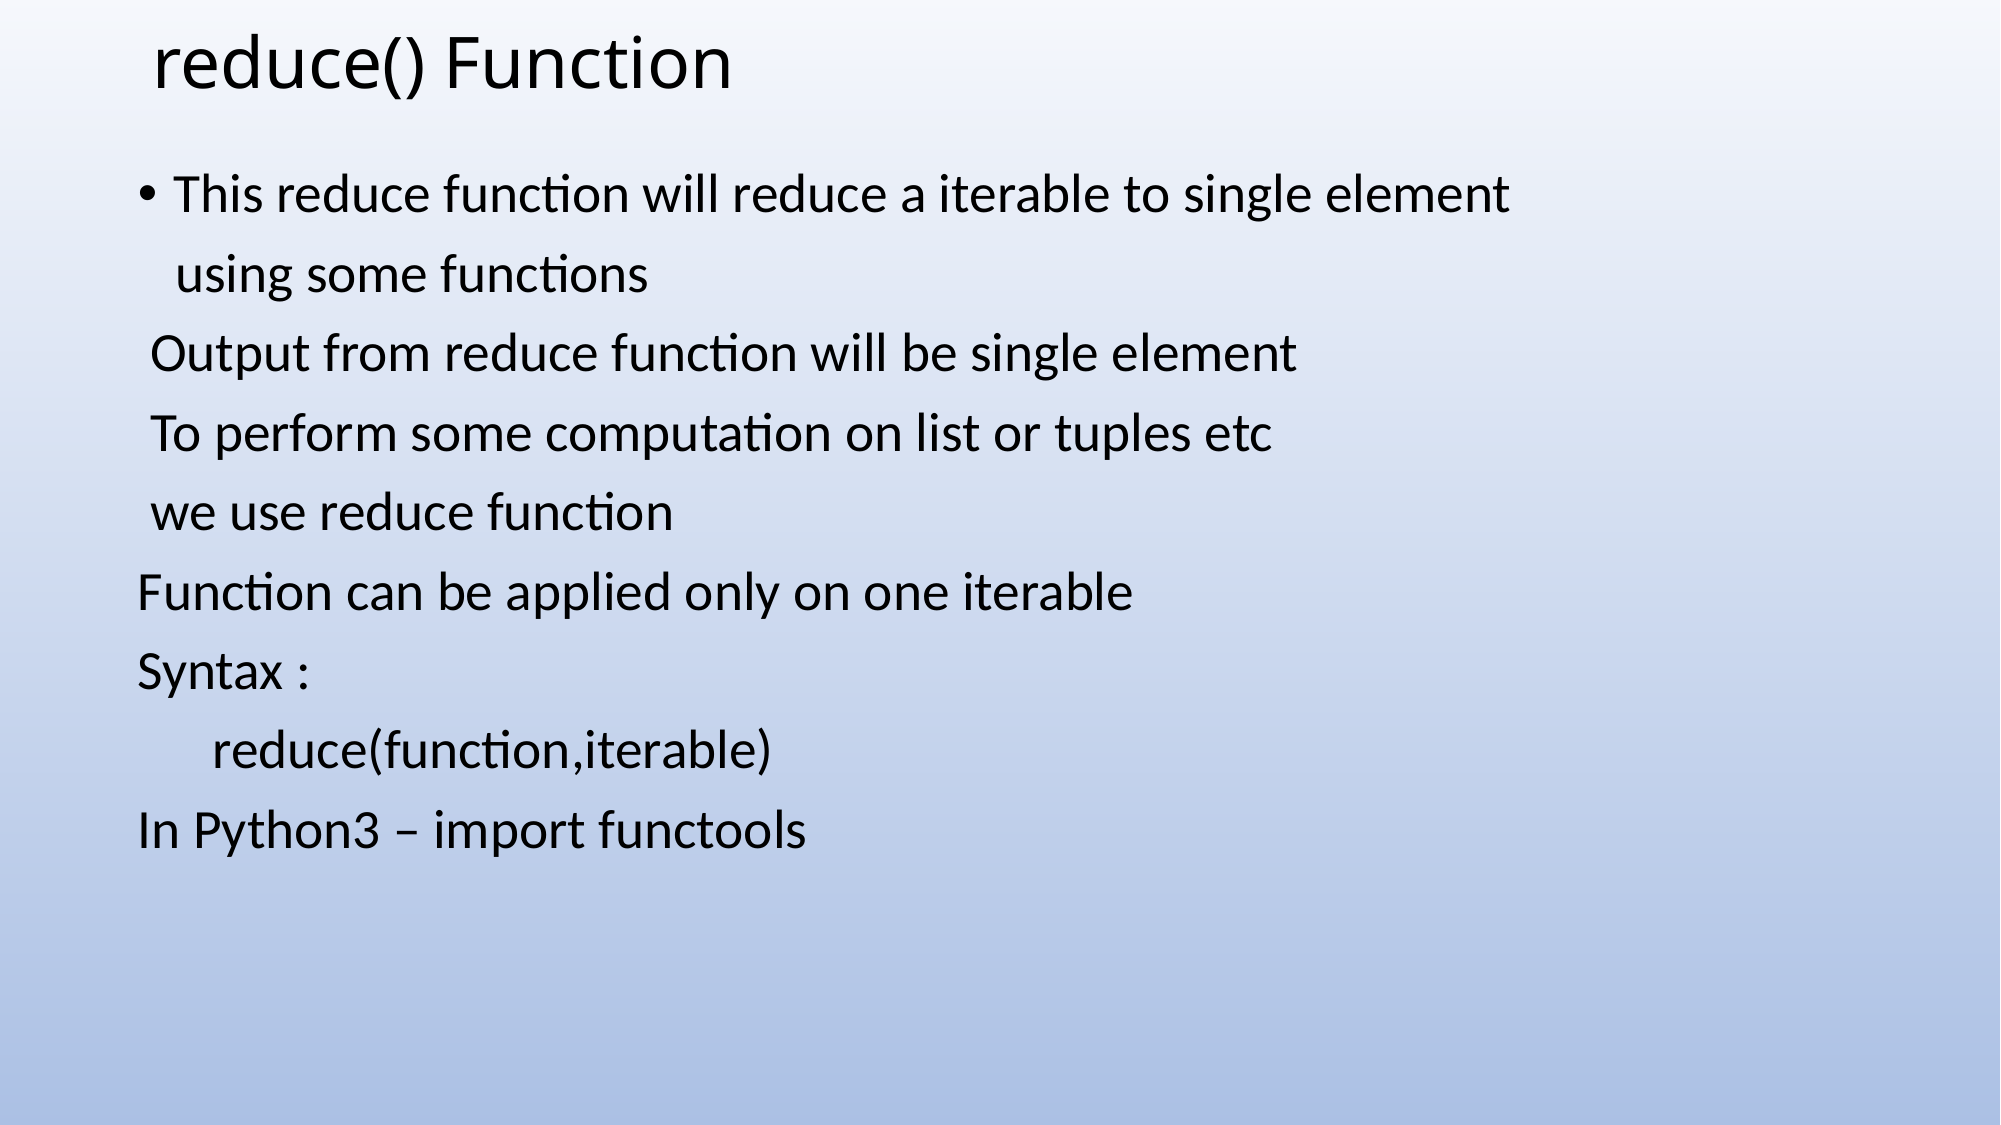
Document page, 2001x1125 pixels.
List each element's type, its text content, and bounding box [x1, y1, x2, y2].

list This reduce function will reduce a iterable to single element using some functions Output from reduce function will be single element To perform some computation on list or tuples etc we use reduce function Function can be applied only on one iterable Syntax : reduce(function,iterable) In Python3 – import functools [122, 157, 1848, 872]
title reduce() Function [137, 19, 1863, 112]
